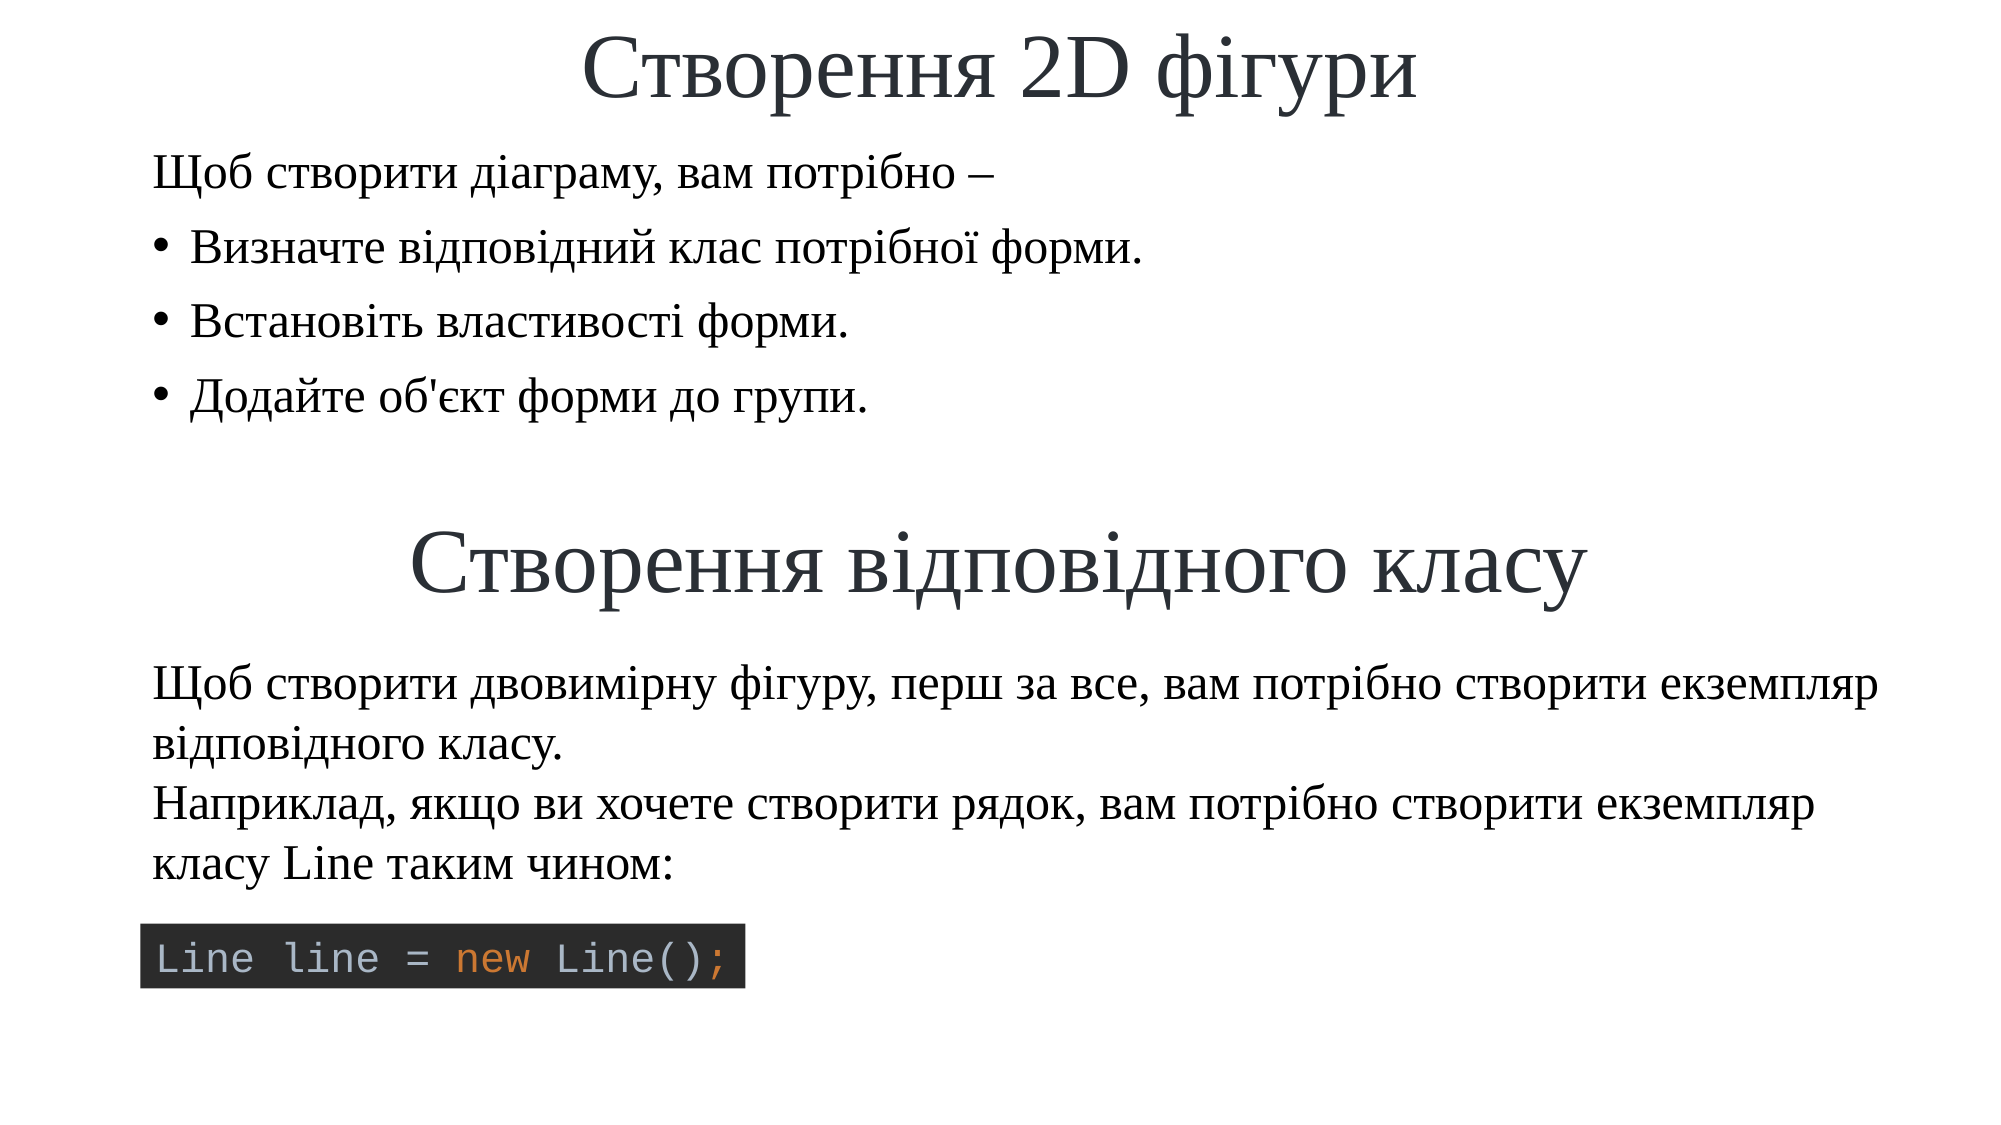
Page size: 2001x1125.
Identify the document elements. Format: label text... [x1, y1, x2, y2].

text_box Line line = new Line(); [140, 923, 746, 989]
title Створення 2D фігури [0, 0, 2000, 137]
text_box Щоб створити двовимірну фігуру, перш за все, вам потрібно створити екземпляр відповідного класу. Наприклад, якщо ви хочете створити рядок, вам потрібно створити екземпляр класу Line таким чином: [137, 642, 1896, 898]
list Щоб створити діаграму, вам потрібно – Визначте відповідний клас потрібної форми. Встановіть властивості форми. Додайте об'єкт форми до групи. [137, 137, 1447, 483]
text_box Створення відповідного класу [0, 494, 2000, 631]
